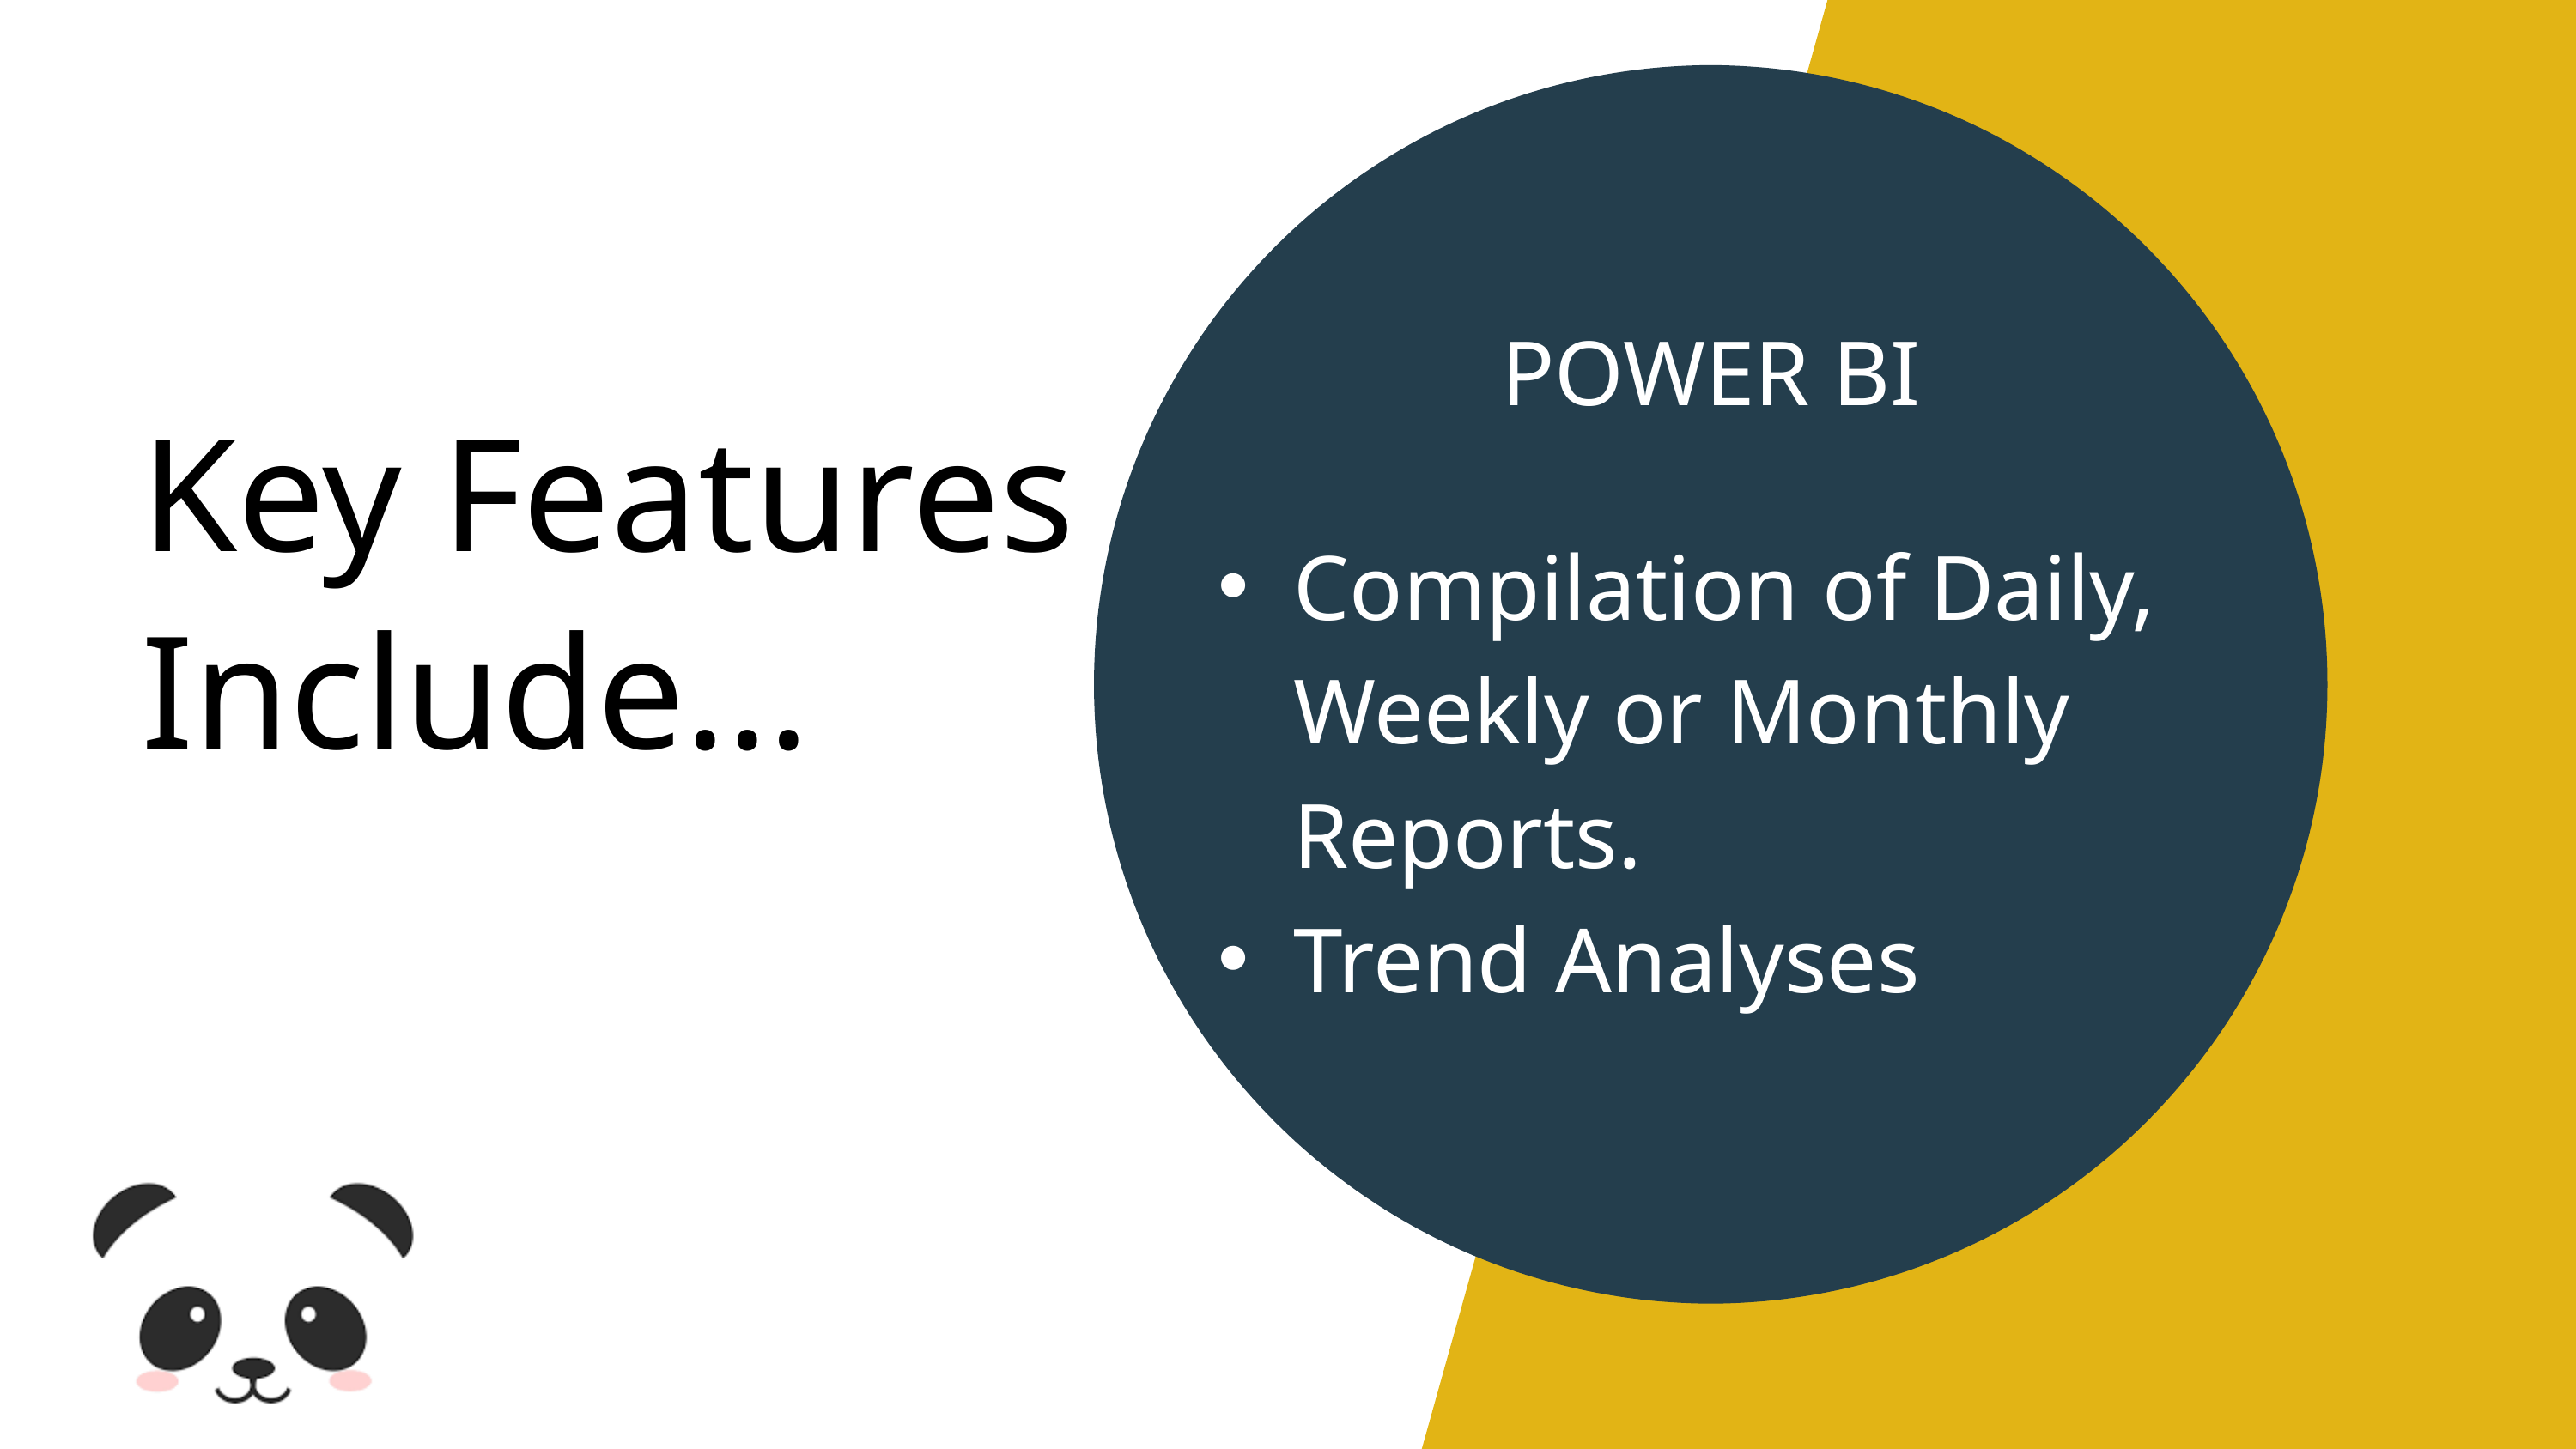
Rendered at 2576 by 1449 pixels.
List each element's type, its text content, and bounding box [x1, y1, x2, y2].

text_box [1091, 64, 2330, 1304]
text_box [0, 1163, 501, 1444]
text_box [1614, 0, 2576, 1449]
text_box Key Features Include... [141, 385, 1085, 781]
